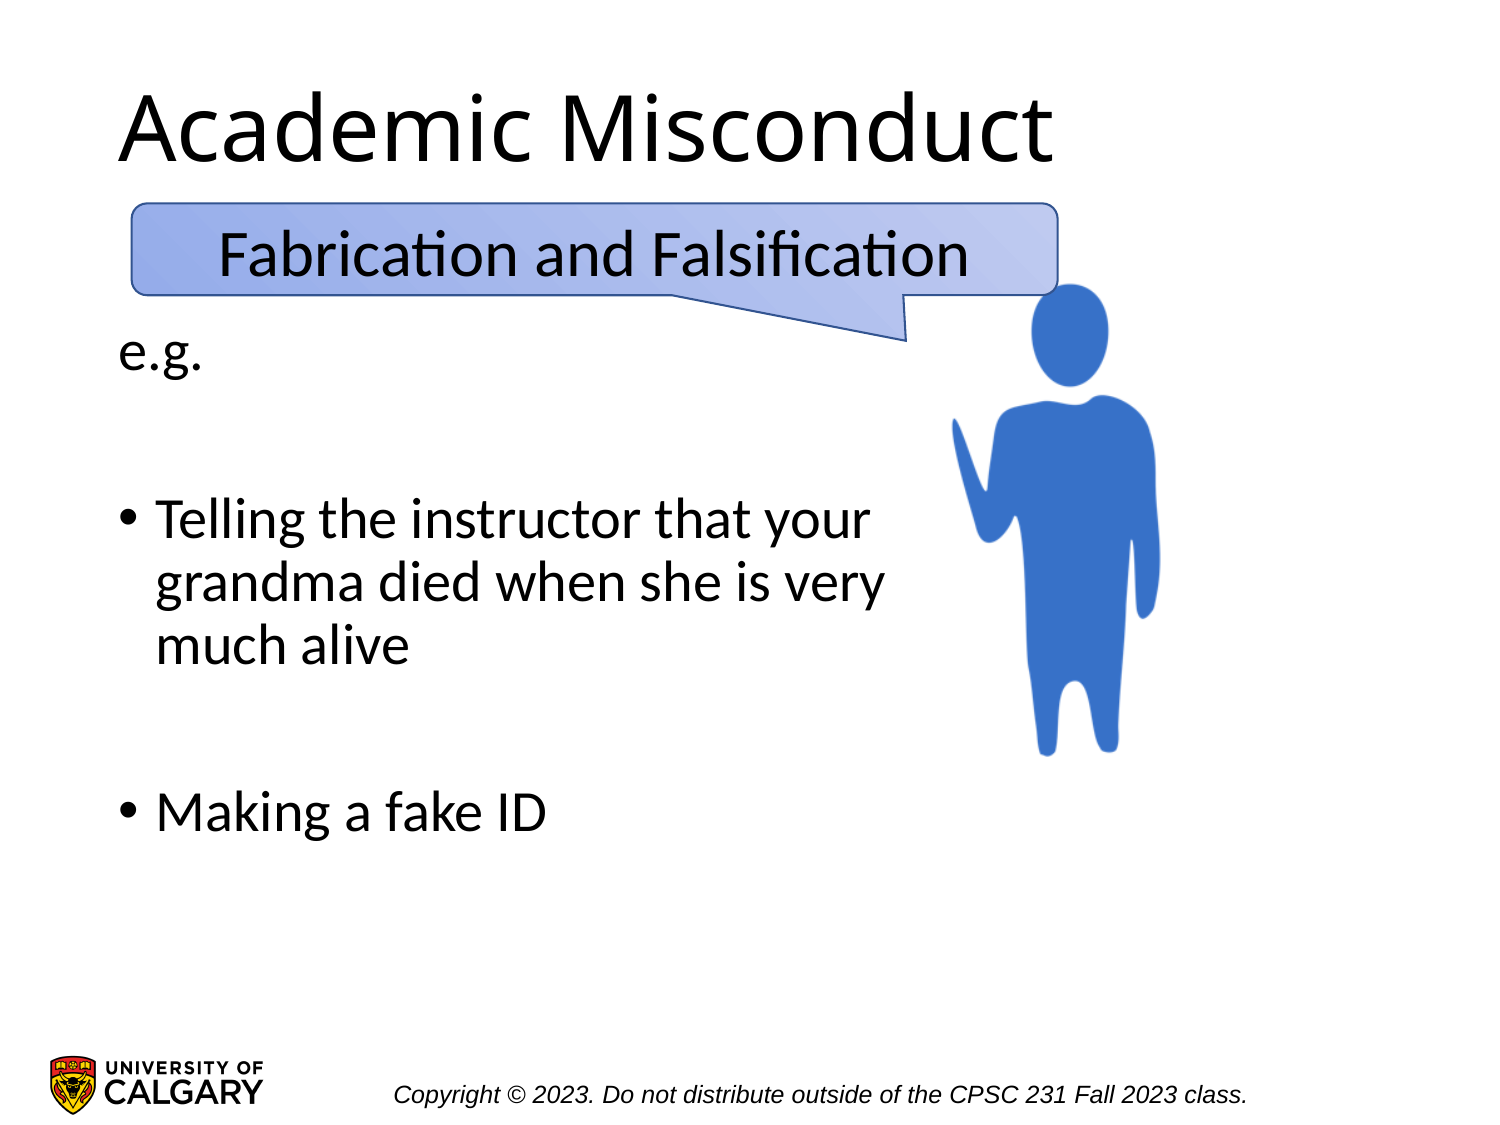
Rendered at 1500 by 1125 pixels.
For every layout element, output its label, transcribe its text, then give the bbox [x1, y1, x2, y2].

title Academic Misconduct [103, 59, 1397, 204]
text_box Fabrication and Falsification [130, 202, 1059, 343]
picture [939, 266, 1192, 777]
picture [26, 1037, 287, 1125]
list e.g. Telling the instructor that your grandma died when she is very much alive Making a fake ID [103, 222, 954, 1014]
